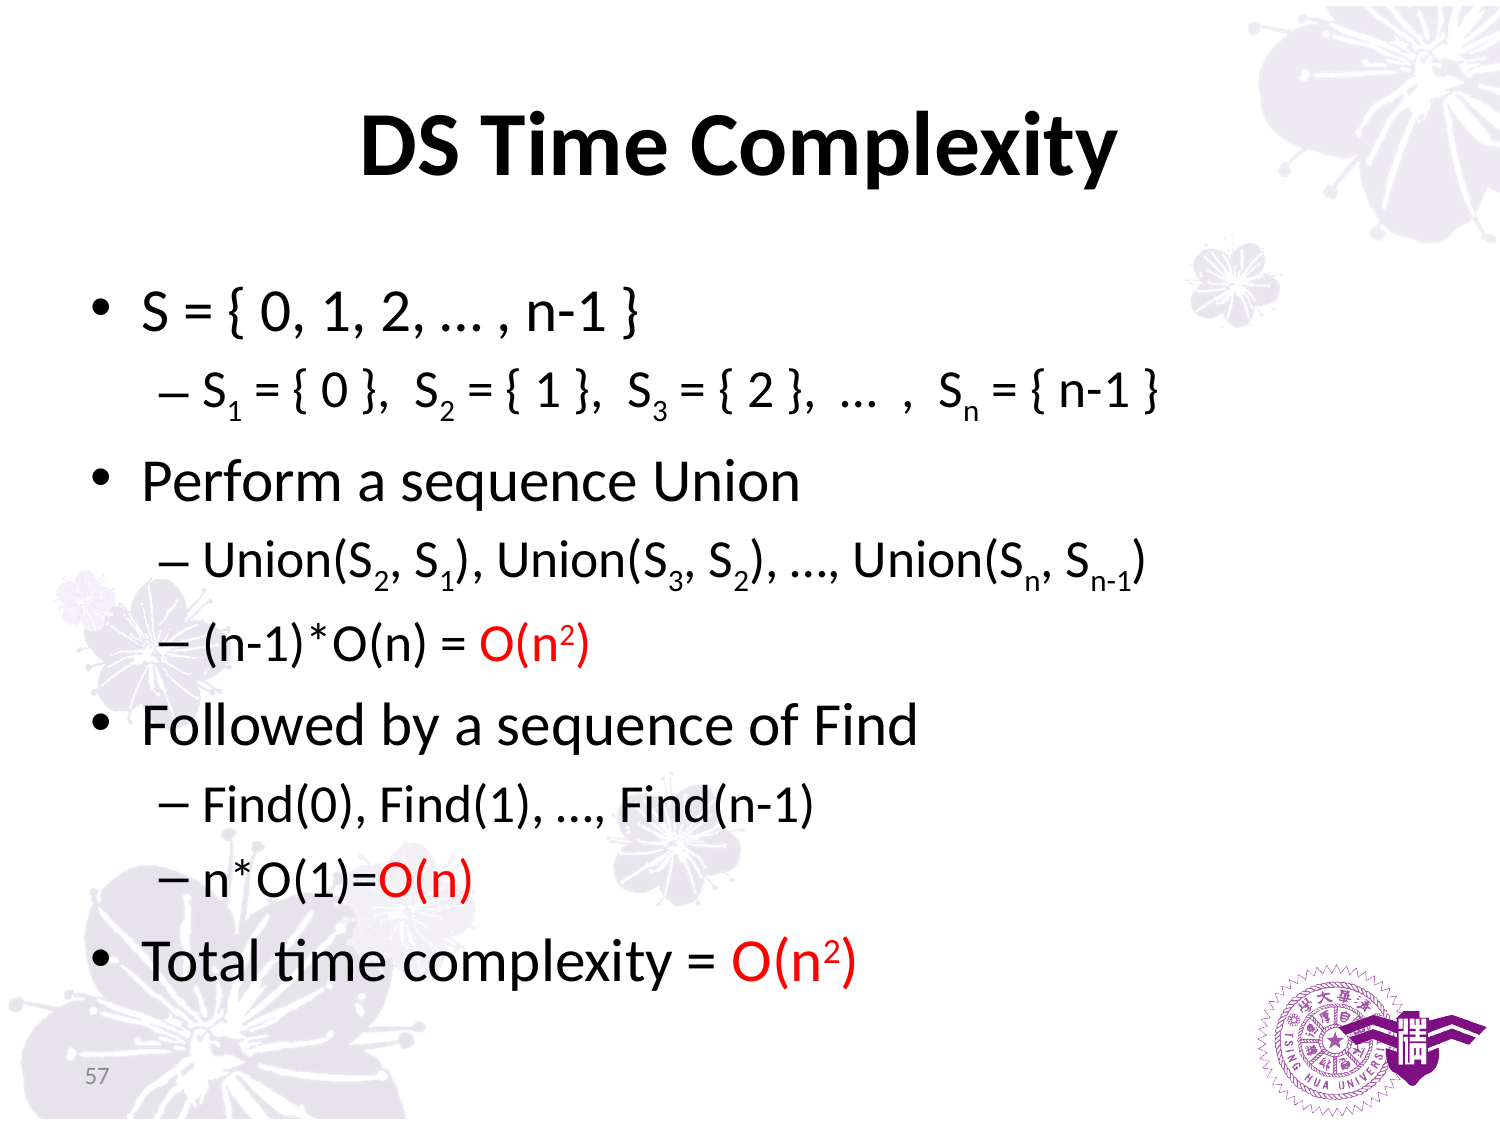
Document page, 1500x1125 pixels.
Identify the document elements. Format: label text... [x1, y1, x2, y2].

picture [0, 6, 1500, 1119]
slide_number 57 [0, 1044, 125, 1105]
title DS Time Complexity [75, 45, 1425, 233]
list S = { 0, 1, 2, … , n-1 } S1 = { 0 }, S2 = { 1 }, S3 = { 2 }, … , Sn = { n-1 } Perform a sequence Union Union(S2, S1), Union(S3, S2), …, Union(Sn, Sn-1) (n-1)*O(n) = O(n2) Followed by a sequence of Find Find(0), Find(1), …, Find(n-1) n*O(1)=O(n) Total time complexity = O(n2) [75, 262, 1425, 1005]
